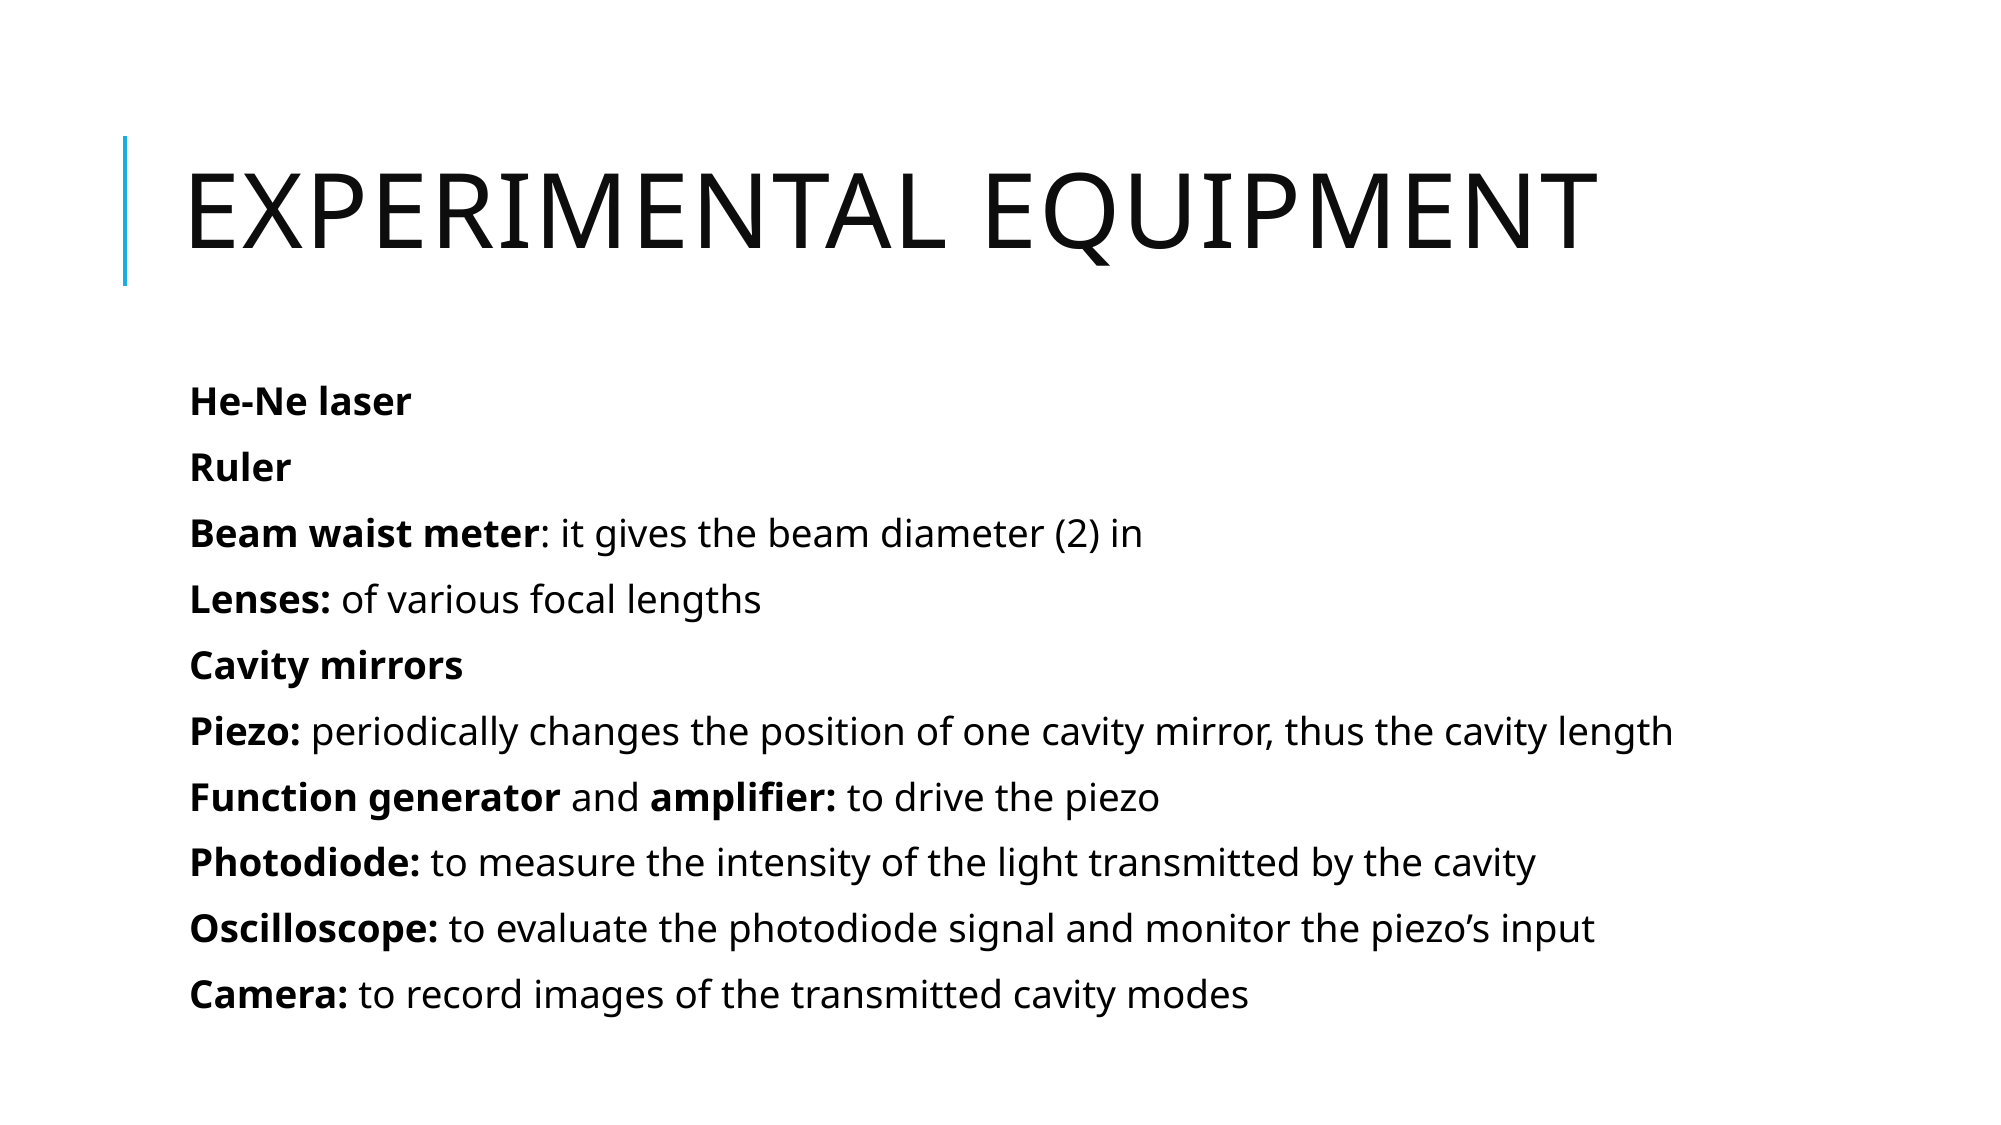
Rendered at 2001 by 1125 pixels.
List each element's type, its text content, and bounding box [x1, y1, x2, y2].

title Experimental Equipment [168, 96, 1763, 342]
